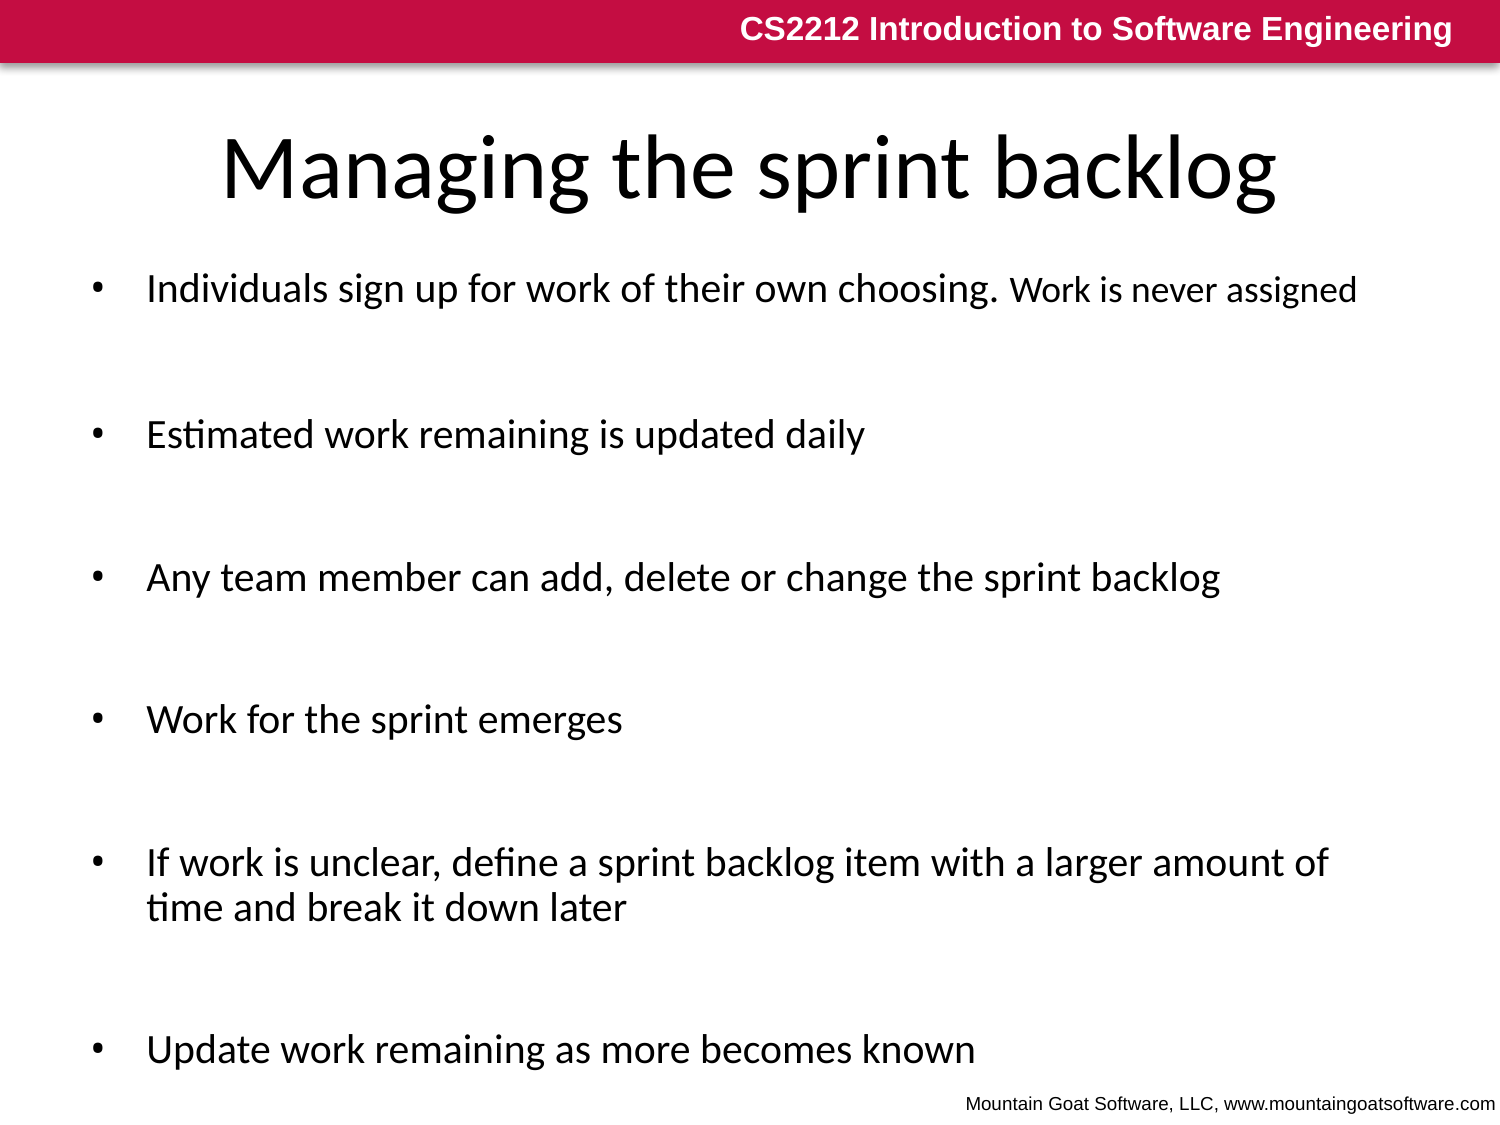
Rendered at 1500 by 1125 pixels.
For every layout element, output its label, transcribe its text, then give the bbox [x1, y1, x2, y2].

list Individuals sign up for work of their own choosing. Work is never assigned Estimated work remaining is updated daily Any team member can add, delete or change the sprint backlog Work for the sprint emerges If work is unclear, define a sprint backlog item with a larger amount of time and break it down later Update work remaining as more becomes known [28, 259, 1426, 1038]
text_box Mountain Goat Software, LLC, www.mountaingoatsoftware.com [950, 1084, 1500, 1122]
title Managing the sprint backlog [112, 99, 1388, 259]
picture [0, 0, 1500, 63]
